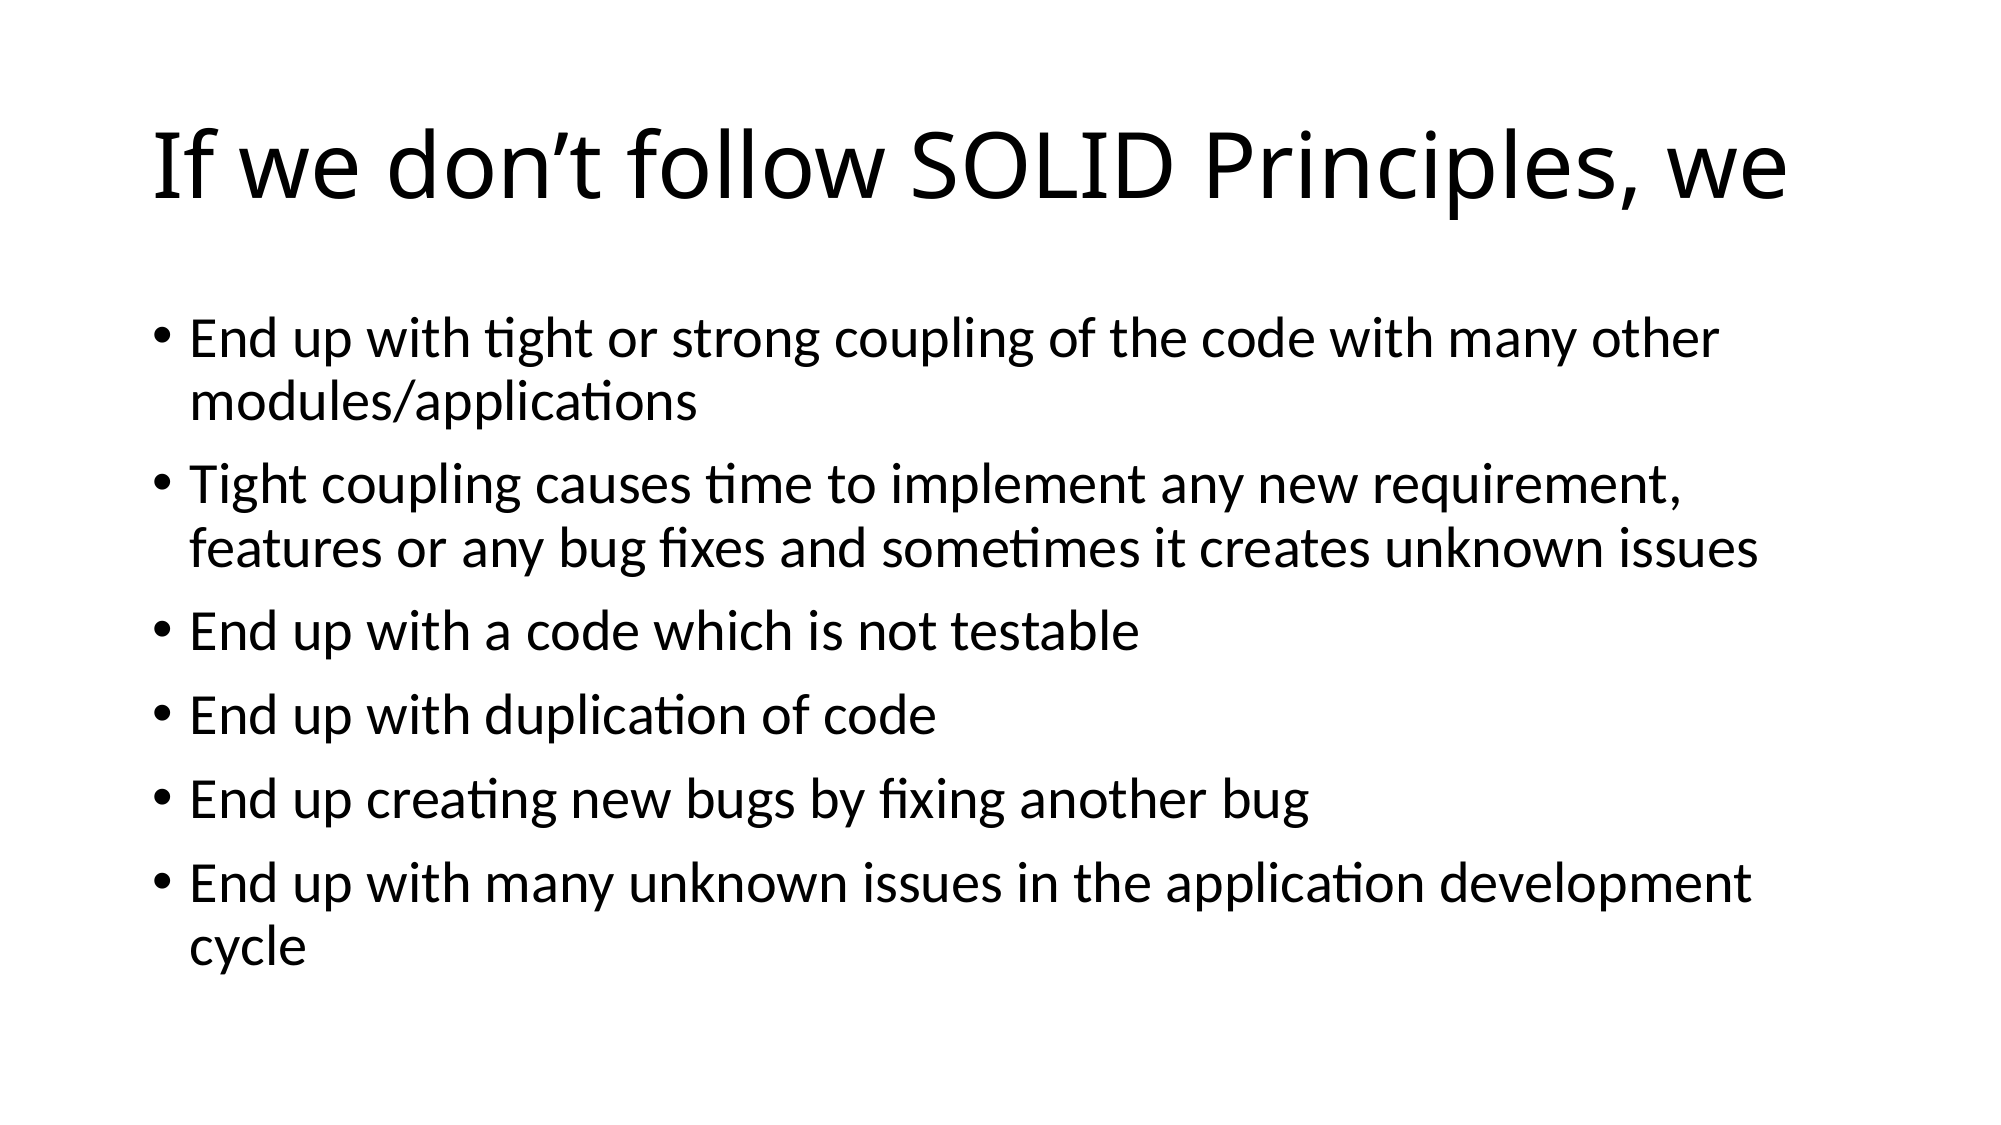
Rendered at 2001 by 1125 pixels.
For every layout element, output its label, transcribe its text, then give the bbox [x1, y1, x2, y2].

list End up with tight or strong coupling of the code with many other modules/applications Tight coupling causes time to implement any new requirement, features or any bug fixes and sometimes it creates unknown issues End up with a code which is not testable End up with duplication of code End up creating new bugs by fixing another bug End up with many unknown issues in the application development cycle [137, 299, 1863, 1014]
title If we don’t follow SOLID Principles, we [137, 59, 1863, 278]
